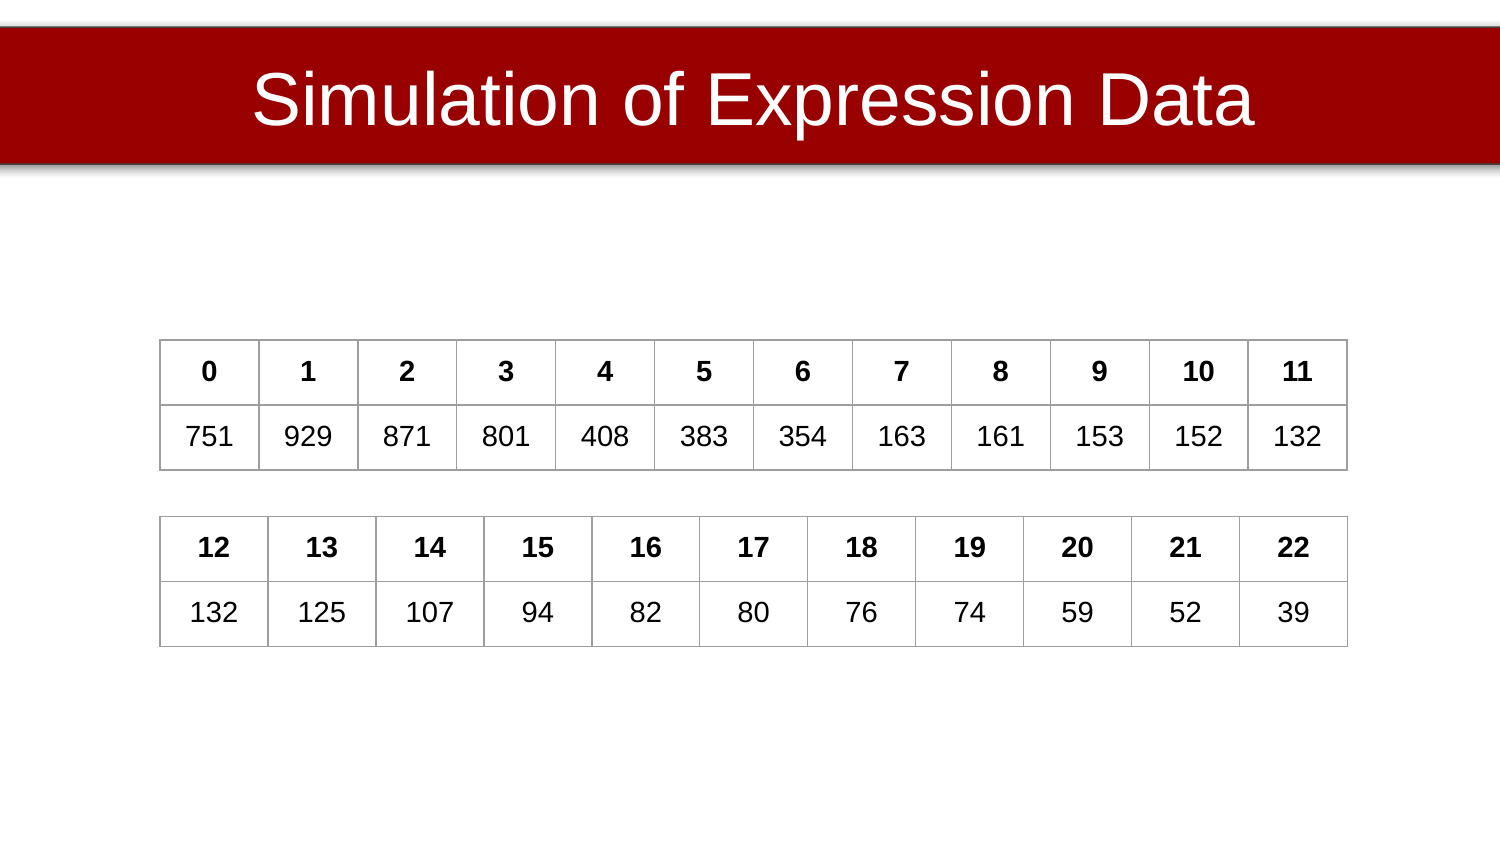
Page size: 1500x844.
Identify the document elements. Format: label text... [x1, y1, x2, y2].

table_header 7 [853, 341, 951, 404]
table_cell 354 [754, 406, 852, 469]
table_cell 153 [1051, 406, 1149, 469]
table_cell 871 [359, 406, 456, 469]
table_cell 59 [1024, 582, 1131, 646]
table_cell 94 [485, 582, 591, 646]
table_header 4 [556, 341, 654, 404]
table_header 12 [161, 517, 267, 581]
table_header 10 [1150, 341, 1247, 404]
table_header 21 [1132, 517, 1239, 581]
table_cell 52 [1132, 582, 1239, 646]
table_cell 80 [700, 582, 807, 646]
table_header 5 [655, 341, 753, 404]
table_header 18 [808, 517, 915, 581]
table_header 3 [457, 341, 555, 404]
table_header 19 [916, 517, 1023, 581]
table_cell 125 [269, 582, 375, 646]
table_header 15 [485, 517, 591, 581]
table_header 14 [377, 517, 483, 581]
table_cell 163 [853, 406, 951, 469]
table_cell 929 [260, 406, 357, 469]
table_header 6 [754, 341, 852, 404]
table_header 22 [1240, 517, 1347, 581]
table_cell 132 [1249, 406, 1346, 469]
table_header 16 [593, 517, 699, 581]
table_header 2 [359, 341, 456, 404]
table_header 17 [700, 517, 807, 581]
table_cell 152 [1150, 406, 1247, 469]
table_cell 39 [1240, 582, 1347, 646]
table_cell 74 [916, 582, 1023, 646]
table_cell 408 [556, 406, 654, 469]
table_header 1 [260, 341, 357, 404]
text_box Simulation of Expression Data [0, 27, 1500, 165]
table_header 8 [952, 341, 1050, 404]
table_cell 132 [161, 582, 267, 646]
table_cell 751 [161, 406, 258, 469]
table_cell 76 [808, 582, 915, 646]
table_header 0 [161, 341, 258, 404]
table_header 9 [1051, 341, 1149, 404]
table_header 13 [269, 517, 375, 581]
table_cell 383 [655, 406, 753, 469]
table_cell 82 [593, 582, 699, 646]
table_cell 161 [952, 406, 1050, 469]
table_cell 107 [377, 582, 483, 646]
table_header 11 [1249, 341, 1346, 404]
table_header 20 [1024, 517, 1131, 581]
table_cell 801 [457, 406, 555, 469]
